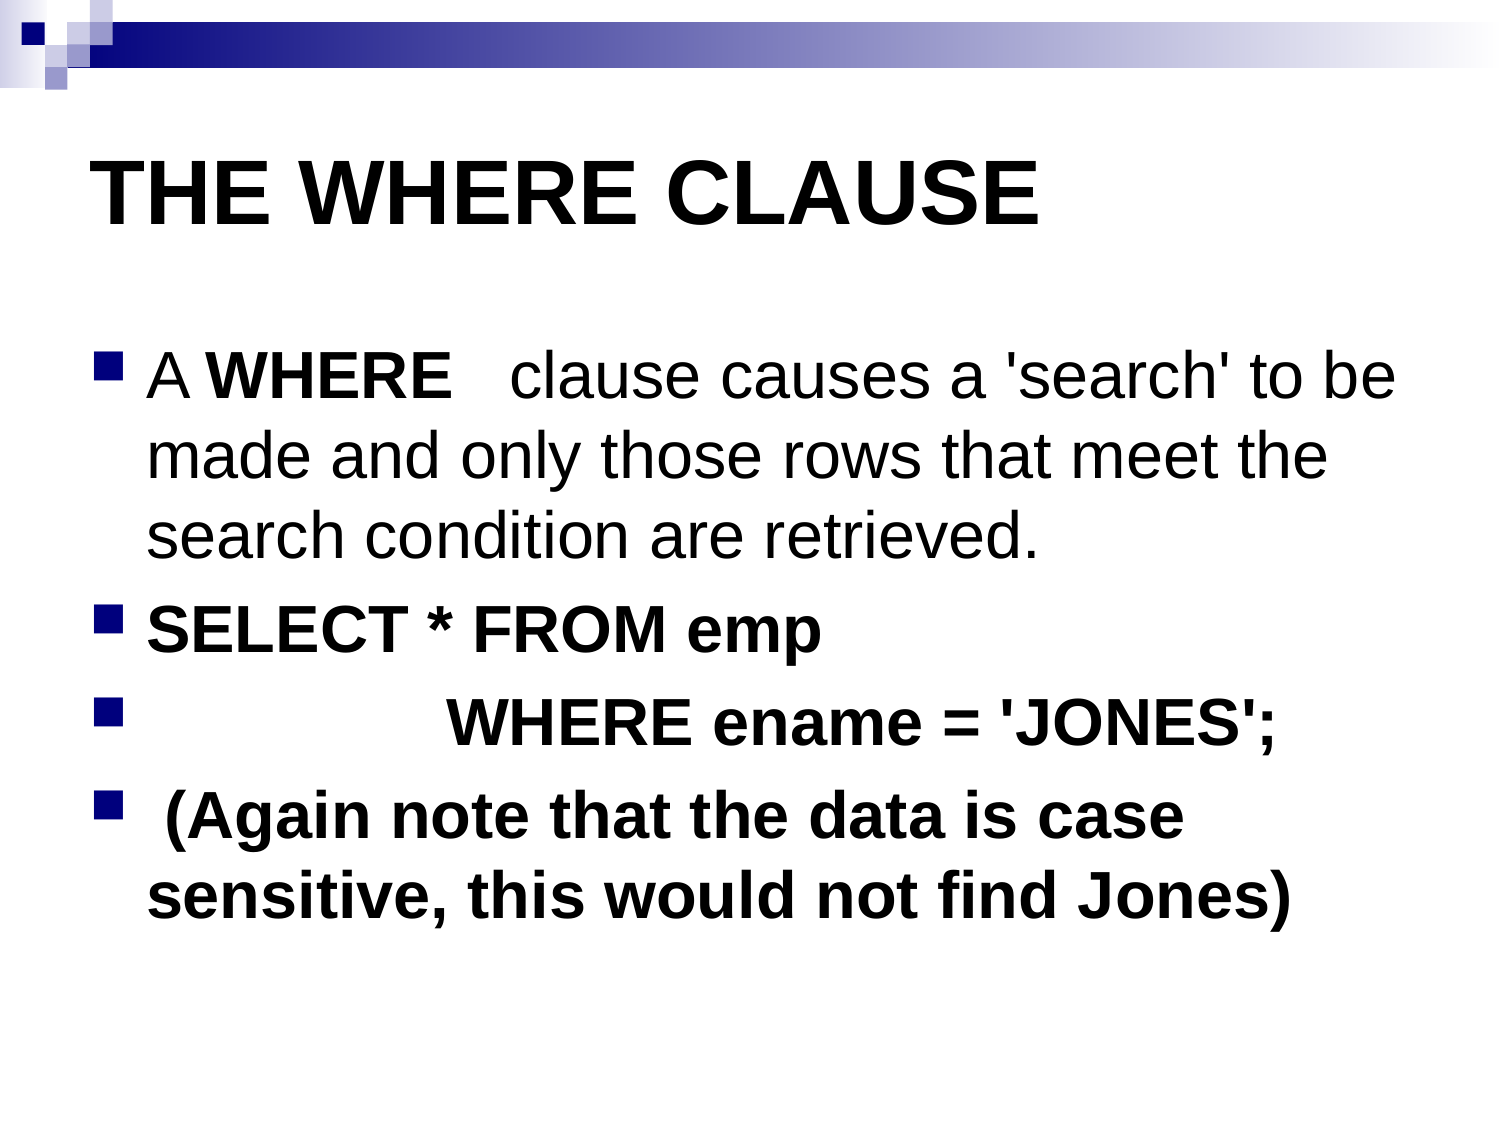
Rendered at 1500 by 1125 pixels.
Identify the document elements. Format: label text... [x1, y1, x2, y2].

title THE WHERE CLAUSE [74, 74, 1426, 301]
list A WHERE clause causes a 'search' to be made and only those rows that meet the search condition are retrieved. SELECT * FROM emp WHERE ename = 'JONES'; (Again note that the data is case sensitive, this would not find Jones) [74, 324, 1426, 963]
